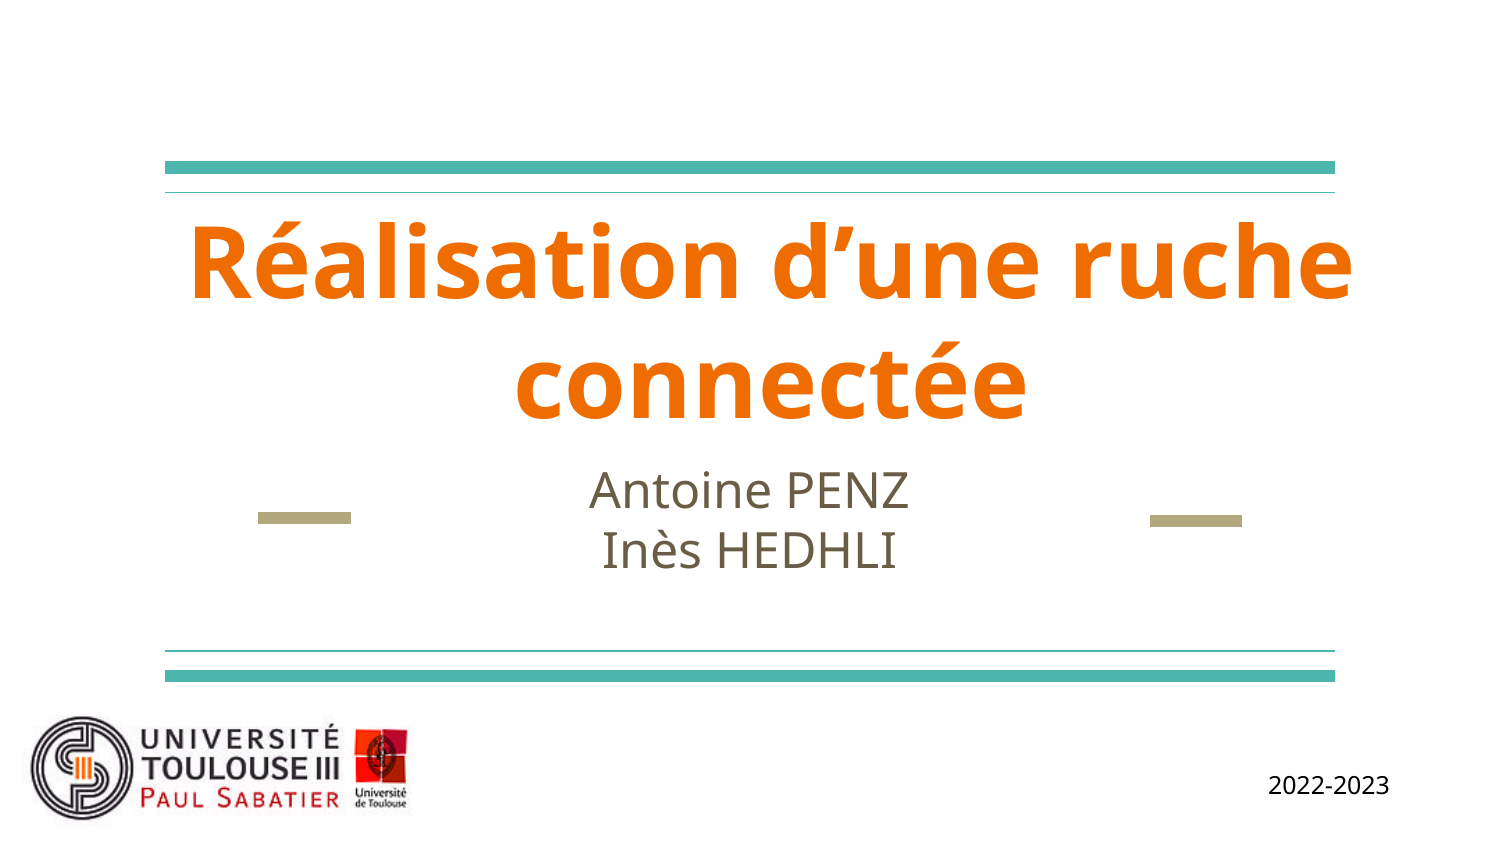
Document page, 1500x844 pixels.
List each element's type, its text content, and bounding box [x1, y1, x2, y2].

text_box 2022-2023 [1253, 754, 1480, 815]
picture [0, 693, 445, 844]
title Réalisation d’une ruche connectée [124, 286, 1420, 454]
subtitle Antoine PENZ Inès HEDHLI [350, 443, 1150, 594]
